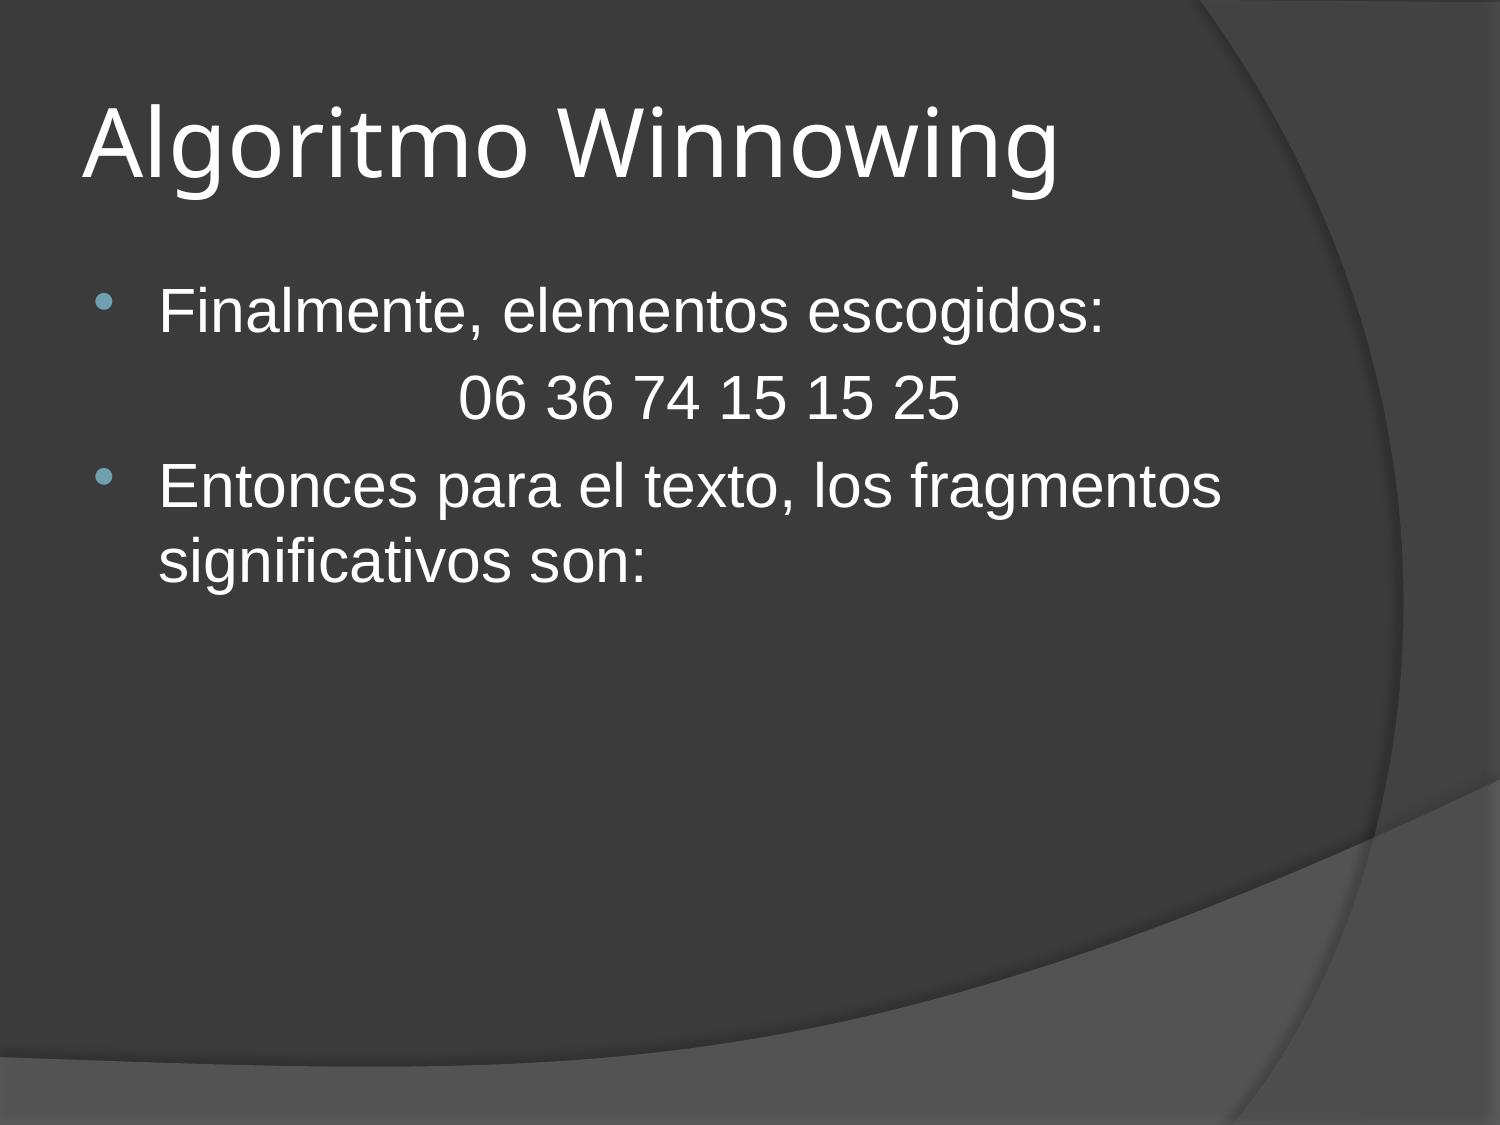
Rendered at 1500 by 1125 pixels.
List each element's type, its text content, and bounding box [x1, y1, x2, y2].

list Finalmente, elementos escogidos: 06 36 74 15 15 25 Entonces para el texto, los fragmentos significativos son: [75, 262, 1300, 1005]
title Algoritmo Winnowing [75, 45, 1300, 233]
